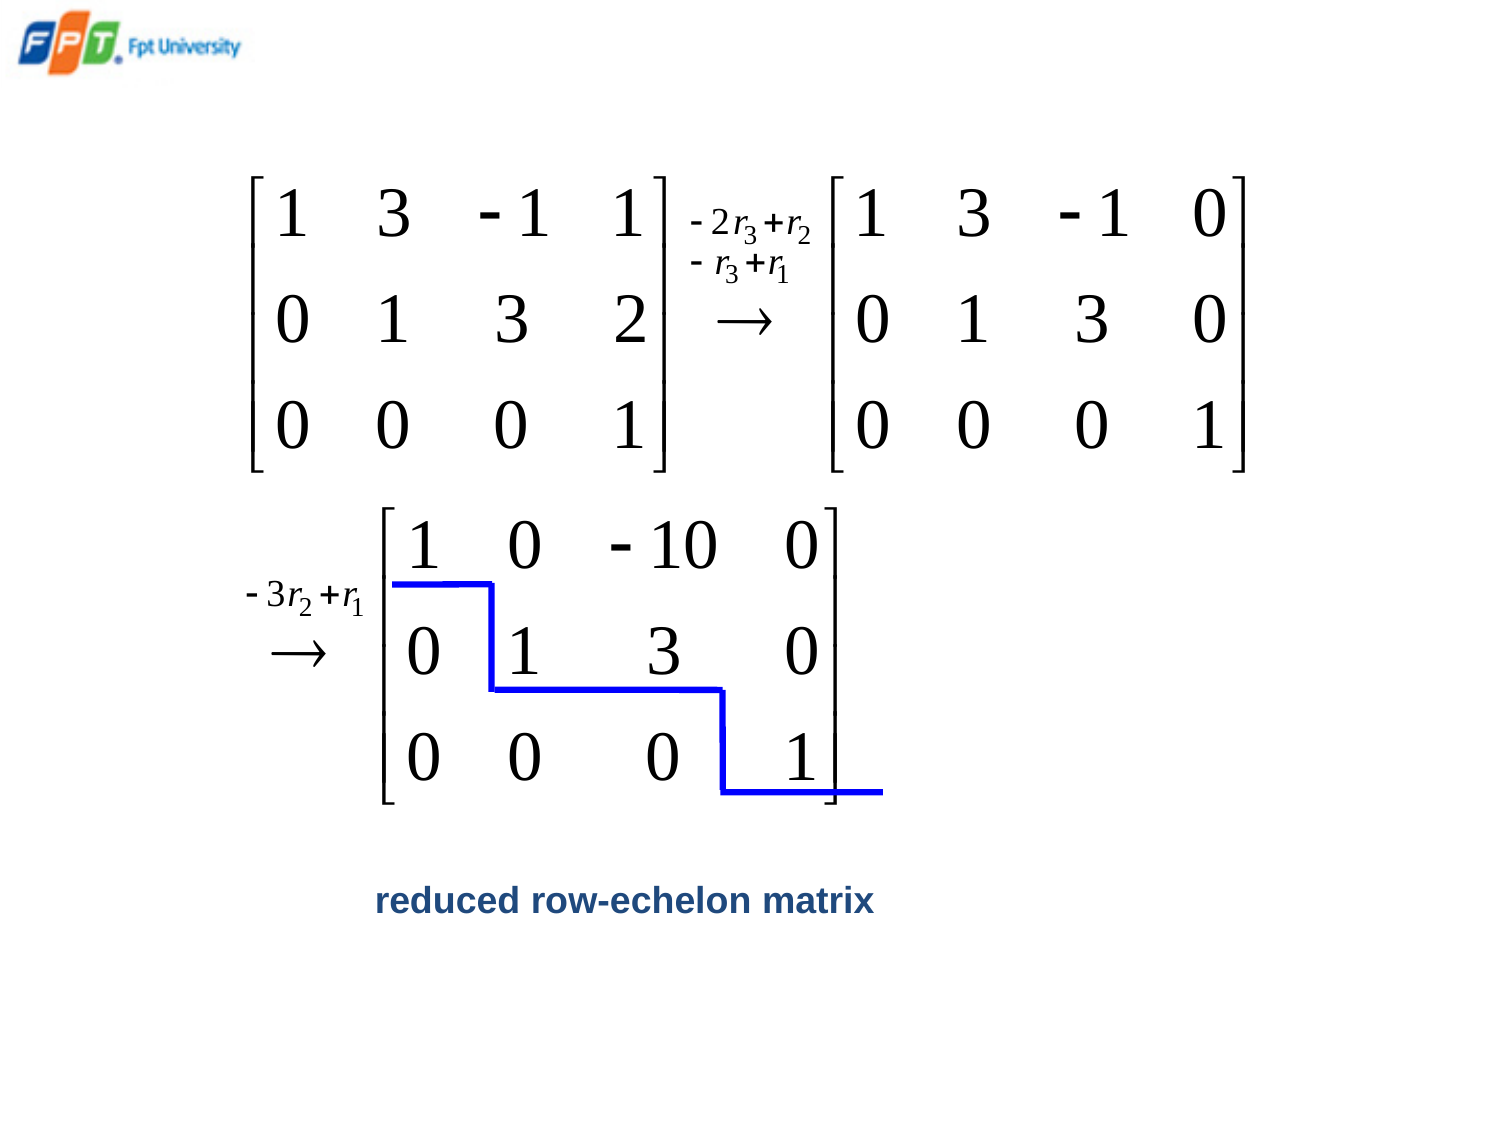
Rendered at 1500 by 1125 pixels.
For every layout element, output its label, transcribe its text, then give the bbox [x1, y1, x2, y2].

picture [0, 0, 255, 88]
text_box reduced row-echelon matrix [360, 868, 890, 929]
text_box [234, 164, 1273, 820]
